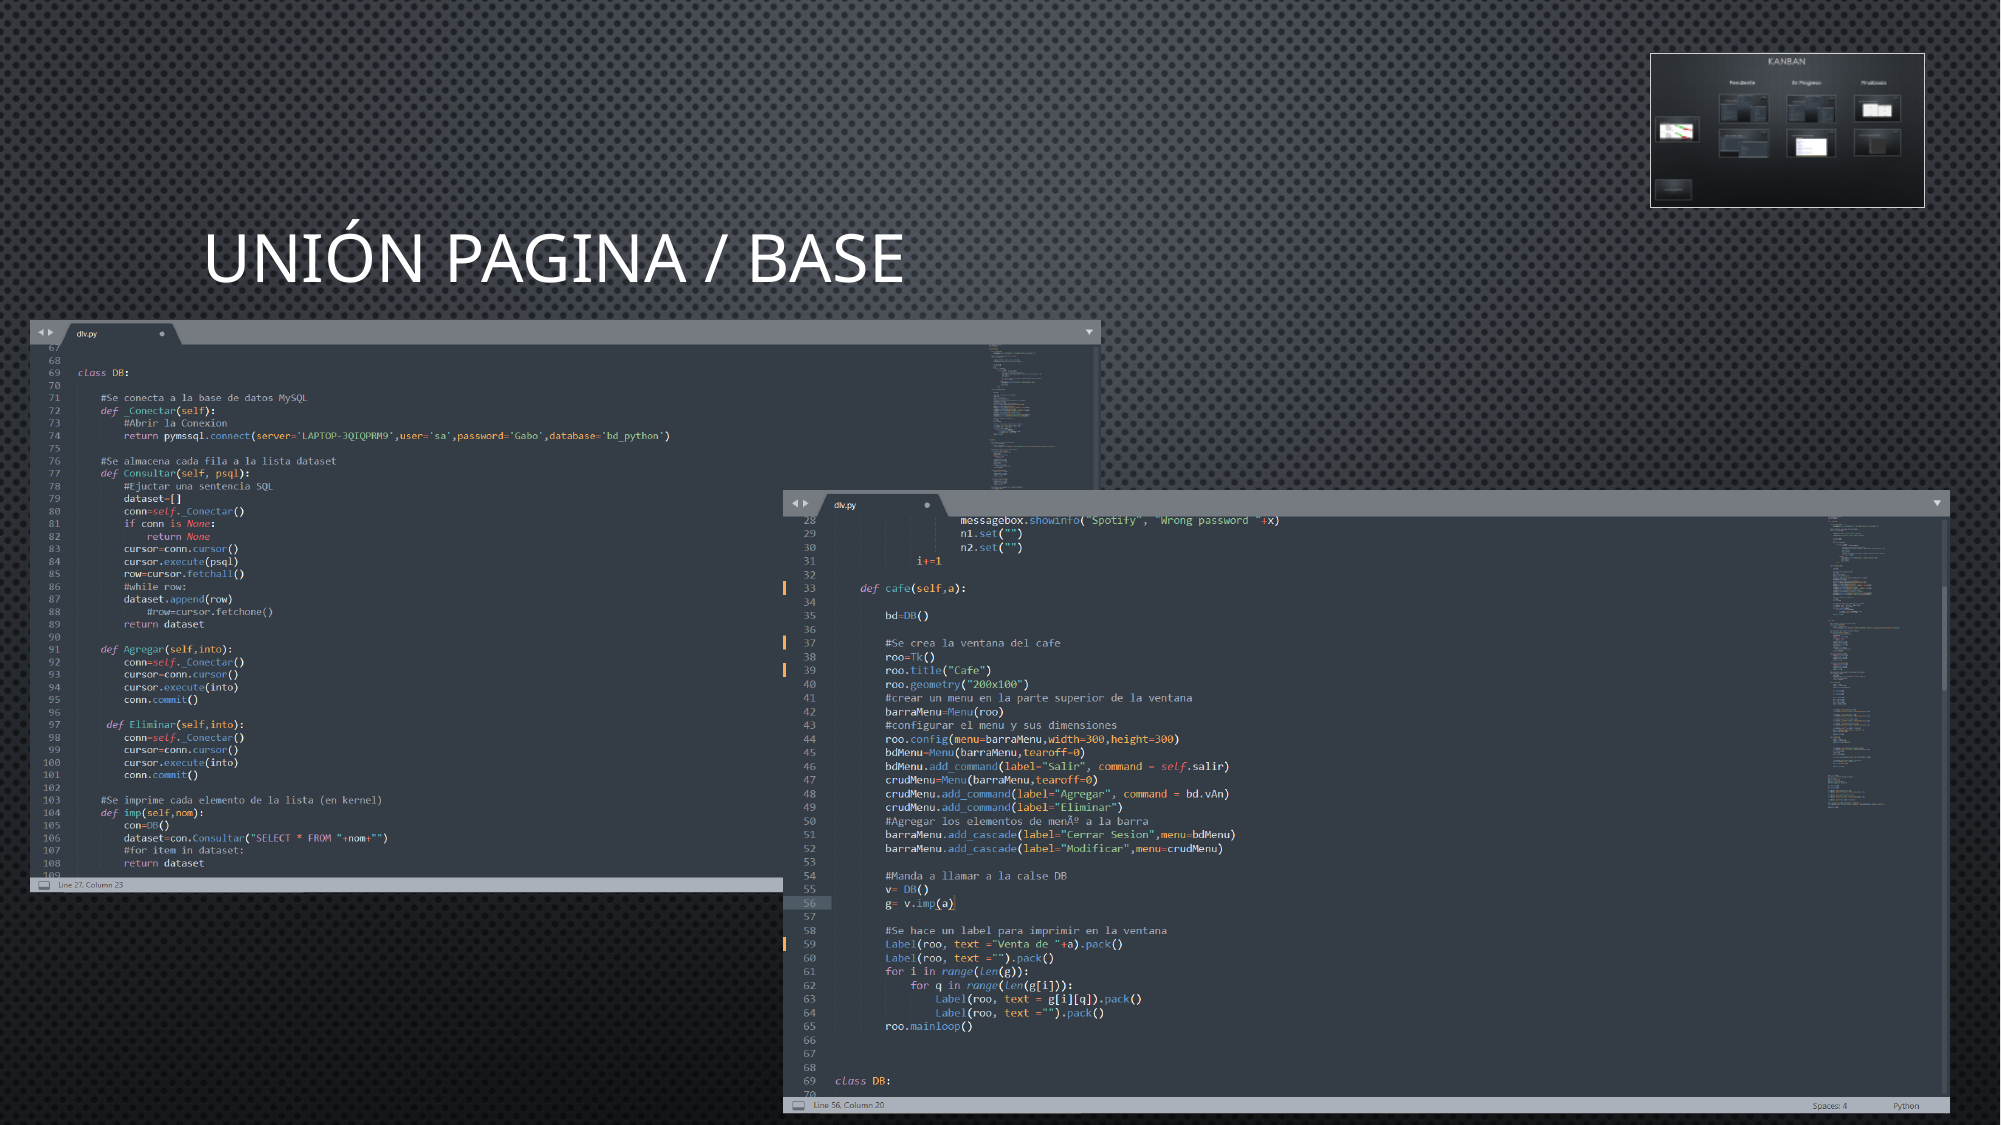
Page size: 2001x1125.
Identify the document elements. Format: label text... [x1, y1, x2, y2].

picture [1651, 54, 1924, 207]
picture [29, 320, 1950, 1114]
title Unión Pagina / Base [187, 99, 1813, 413]
